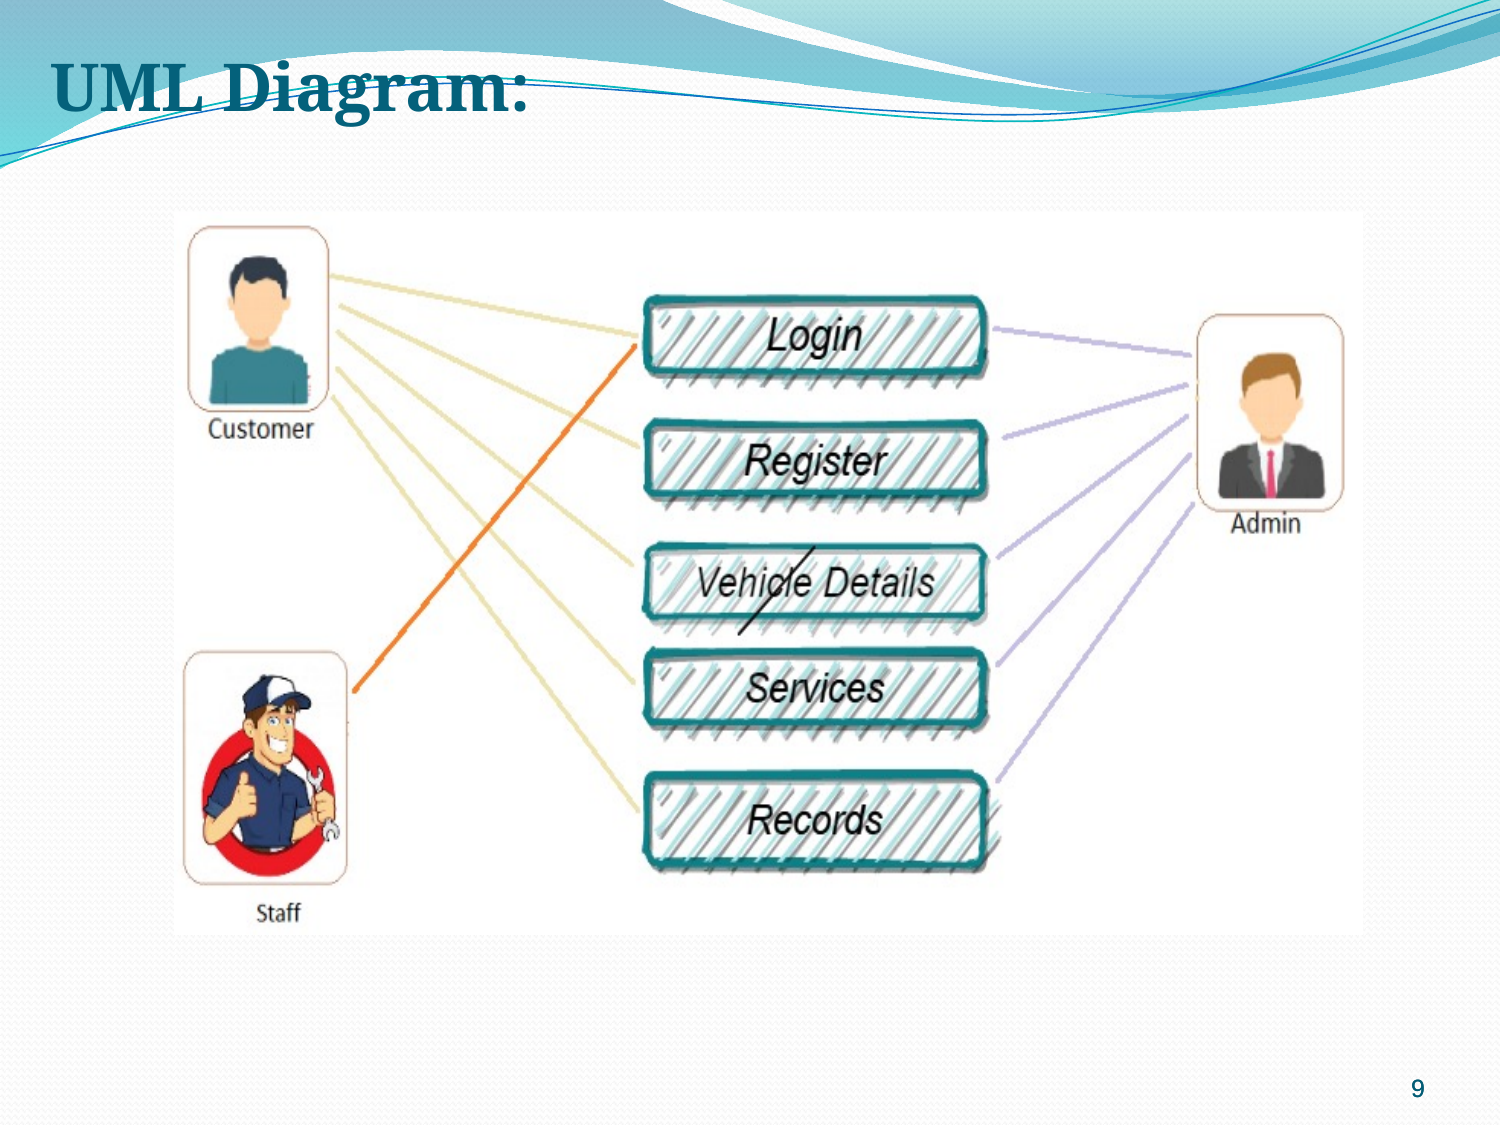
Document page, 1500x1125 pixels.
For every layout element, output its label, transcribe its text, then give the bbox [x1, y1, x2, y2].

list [174, 212, 1363, 935]
text_box 9 [1299, 1042, 1425, 1103]
title UML Diagram: [49, 37, 1401, 126]
